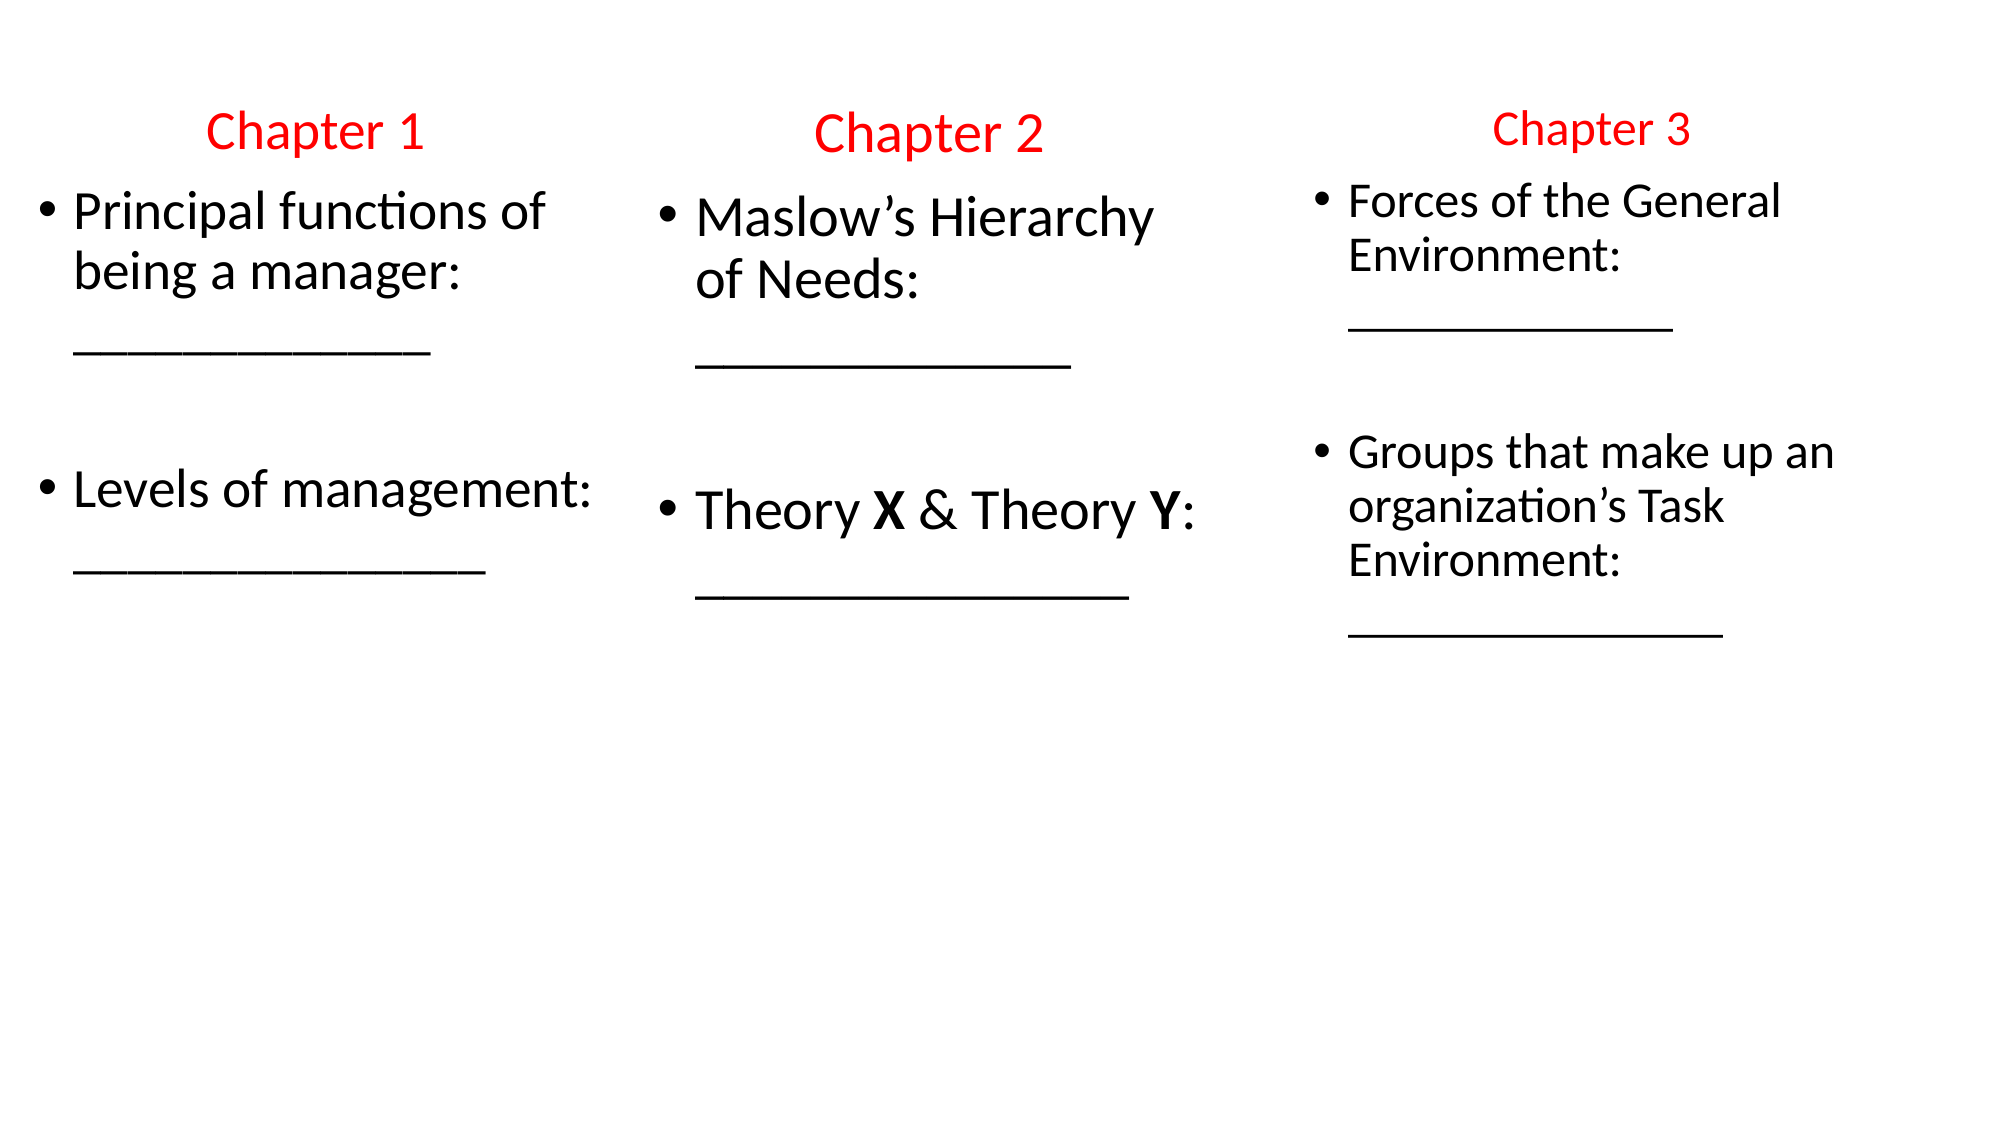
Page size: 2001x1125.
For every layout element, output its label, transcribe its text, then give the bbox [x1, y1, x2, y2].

text_box Chapter 2 Maslow’s Hierarchy of Needs: _____________ Theory X & Theory Y: _______________ [642, 94, 1217, 650]
list Chapter 1 Principal functions of being a manager: _____________ Levels of management: _______________ [22, 94, 610, 650]
text_box Chapter 3 Forces of the General Environment: _____________ Groups that make up an organization’s Task Environment: _______________ [1298, 94, 1886, 650]
